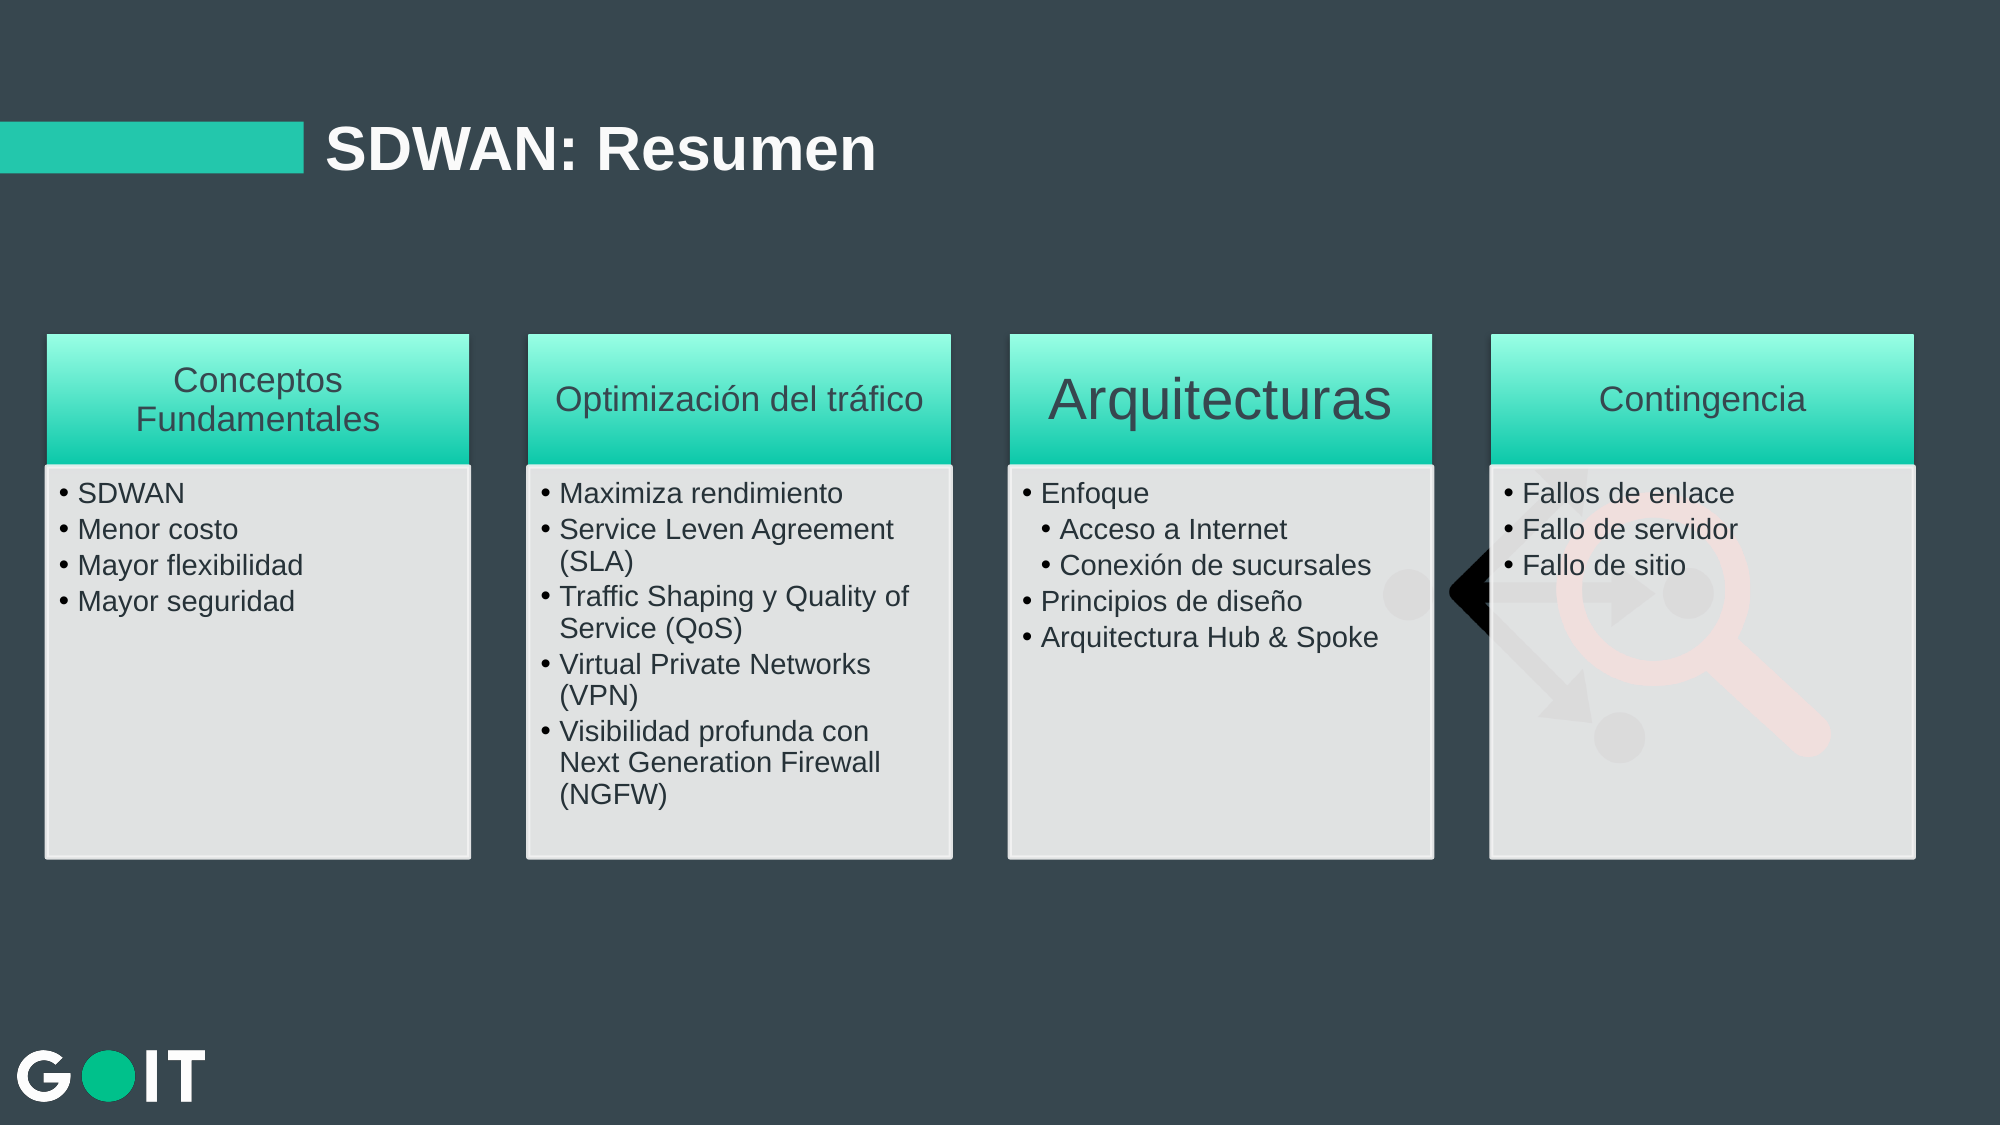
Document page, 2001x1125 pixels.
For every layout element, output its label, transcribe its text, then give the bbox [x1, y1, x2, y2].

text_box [45, 117, 1915, 1074]
picture [17, 1050, 206, 1102]
text_box SDWAN: Resumen [310, 106, 1939, 196]
